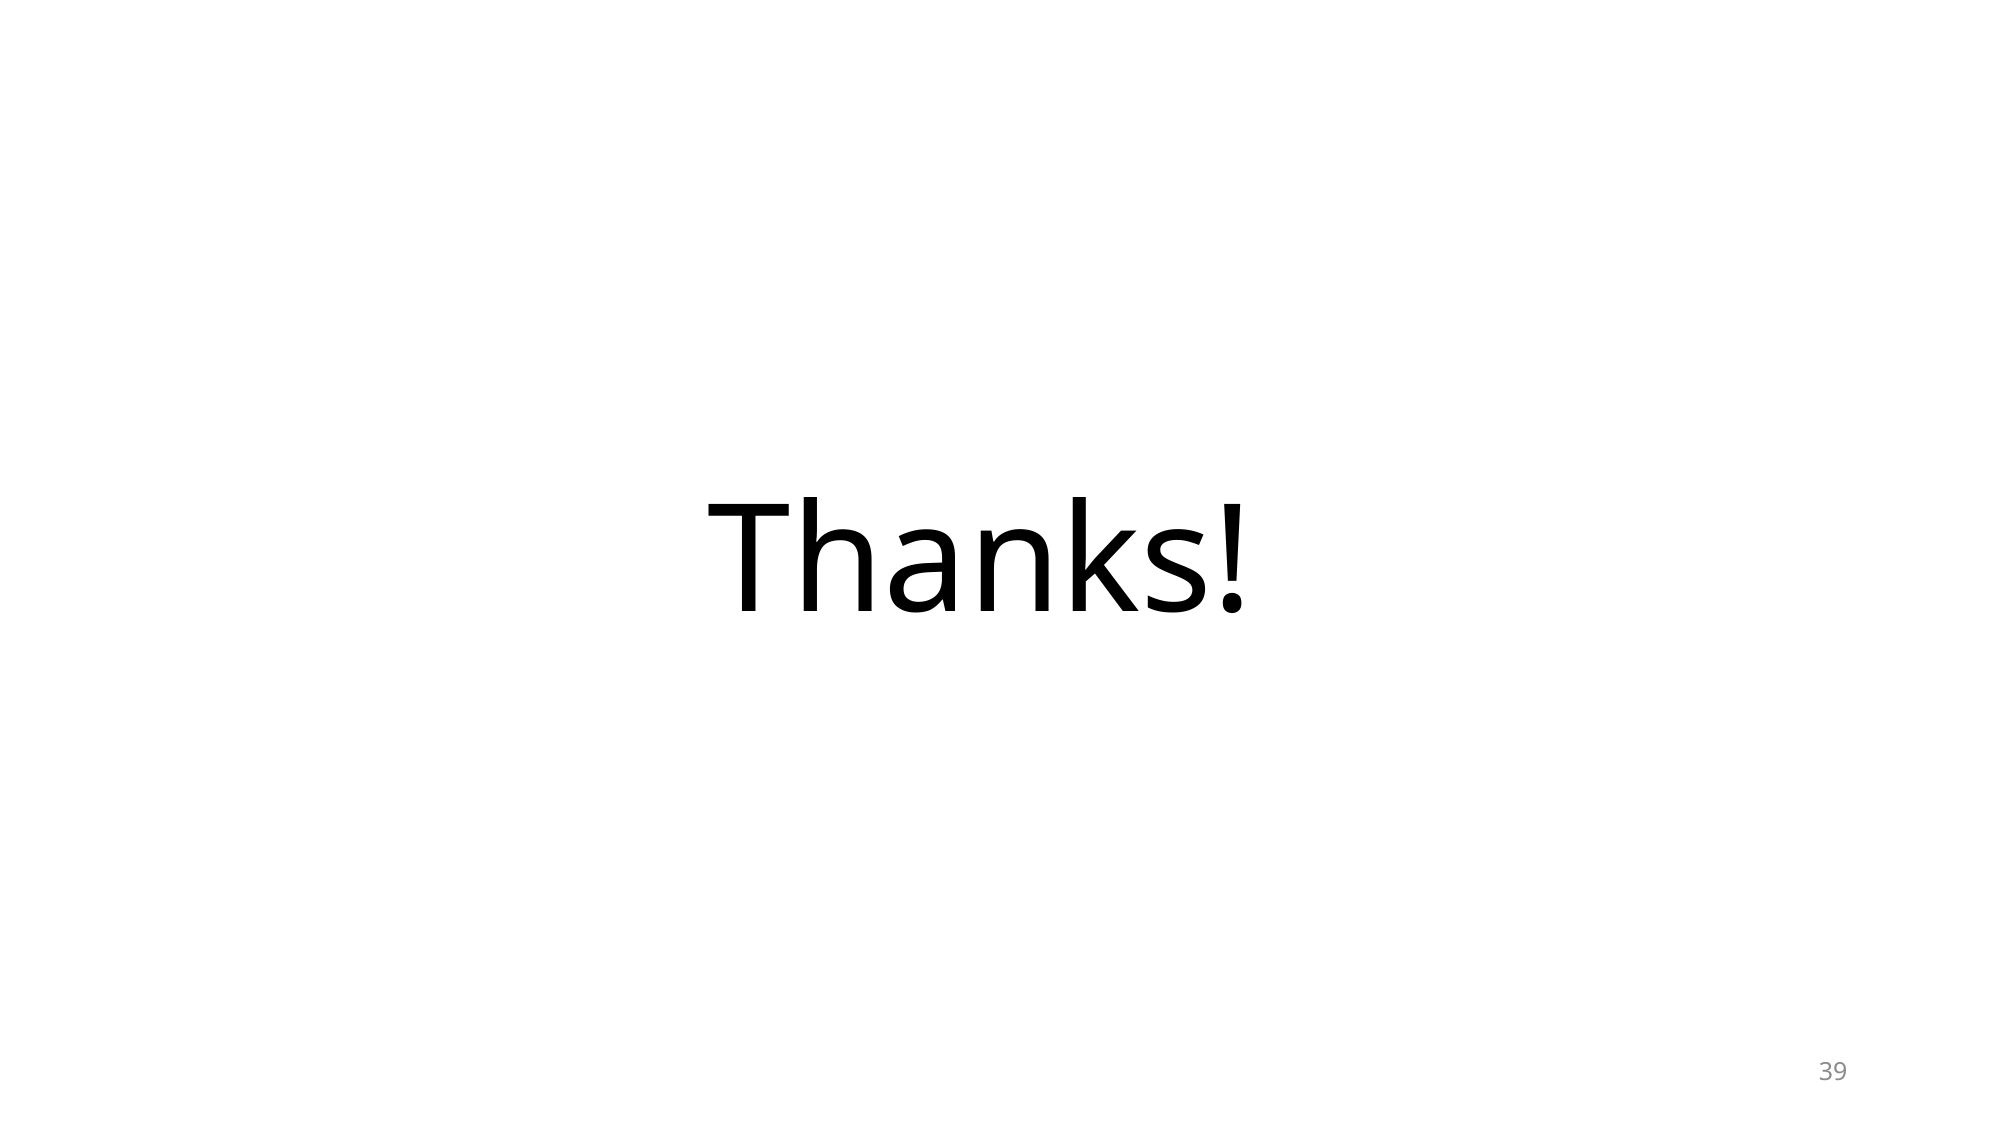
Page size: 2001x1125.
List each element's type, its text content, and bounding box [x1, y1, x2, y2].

title Thanks! [137, 453, 1863, 672]
slide_number 39 [1412, 1042, 1863, 1103]
